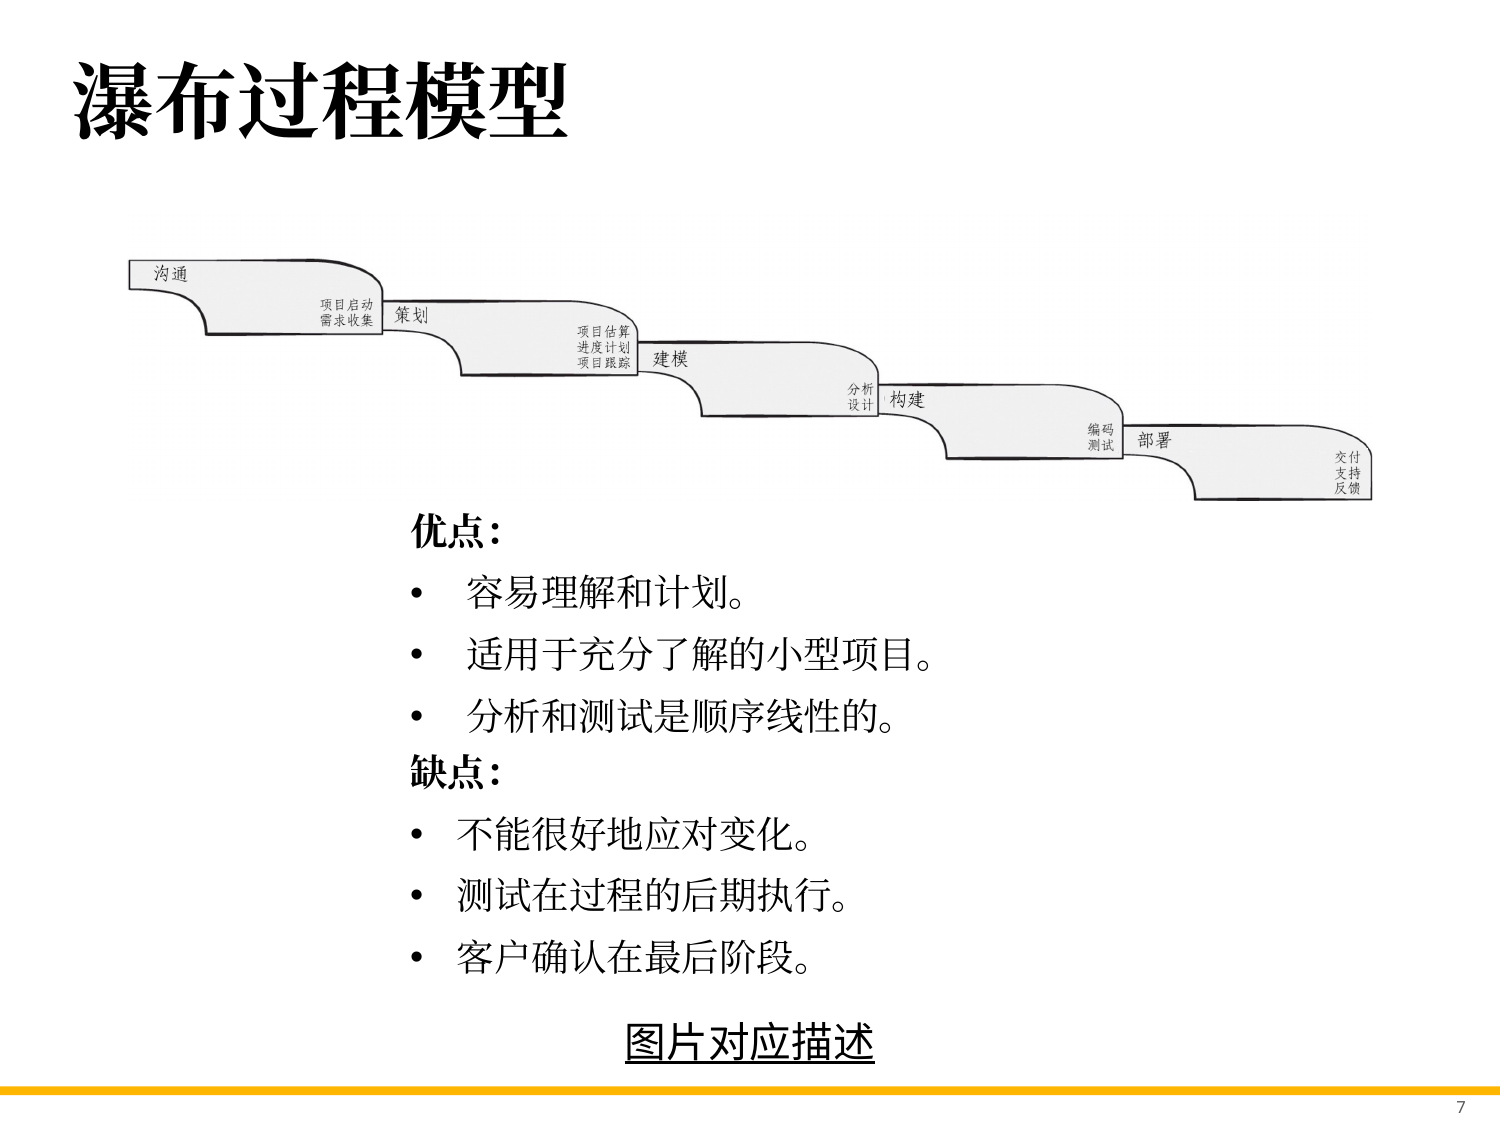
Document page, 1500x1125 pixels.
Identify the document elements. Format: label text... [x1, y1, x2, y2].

title 瀑布过程模型 [56, 50, 1444, 162]
list 图片对应描述 [487, 1020, 1013, 1085]
text_box 缺点： 不能很好地应对变化。 测试在过程的后期执行。 客户确认在最后阶段。 [395, 741, 1140, 990]
text_box 优点： 容易理解和计划。 适用于充分了解的小型项目。 分析和测试是顺序线性的。 [395, 501, 1140, 741]
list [126, 209, 1373, 501]
slide_number 7 [1415, 1094, 1474, 1122]
